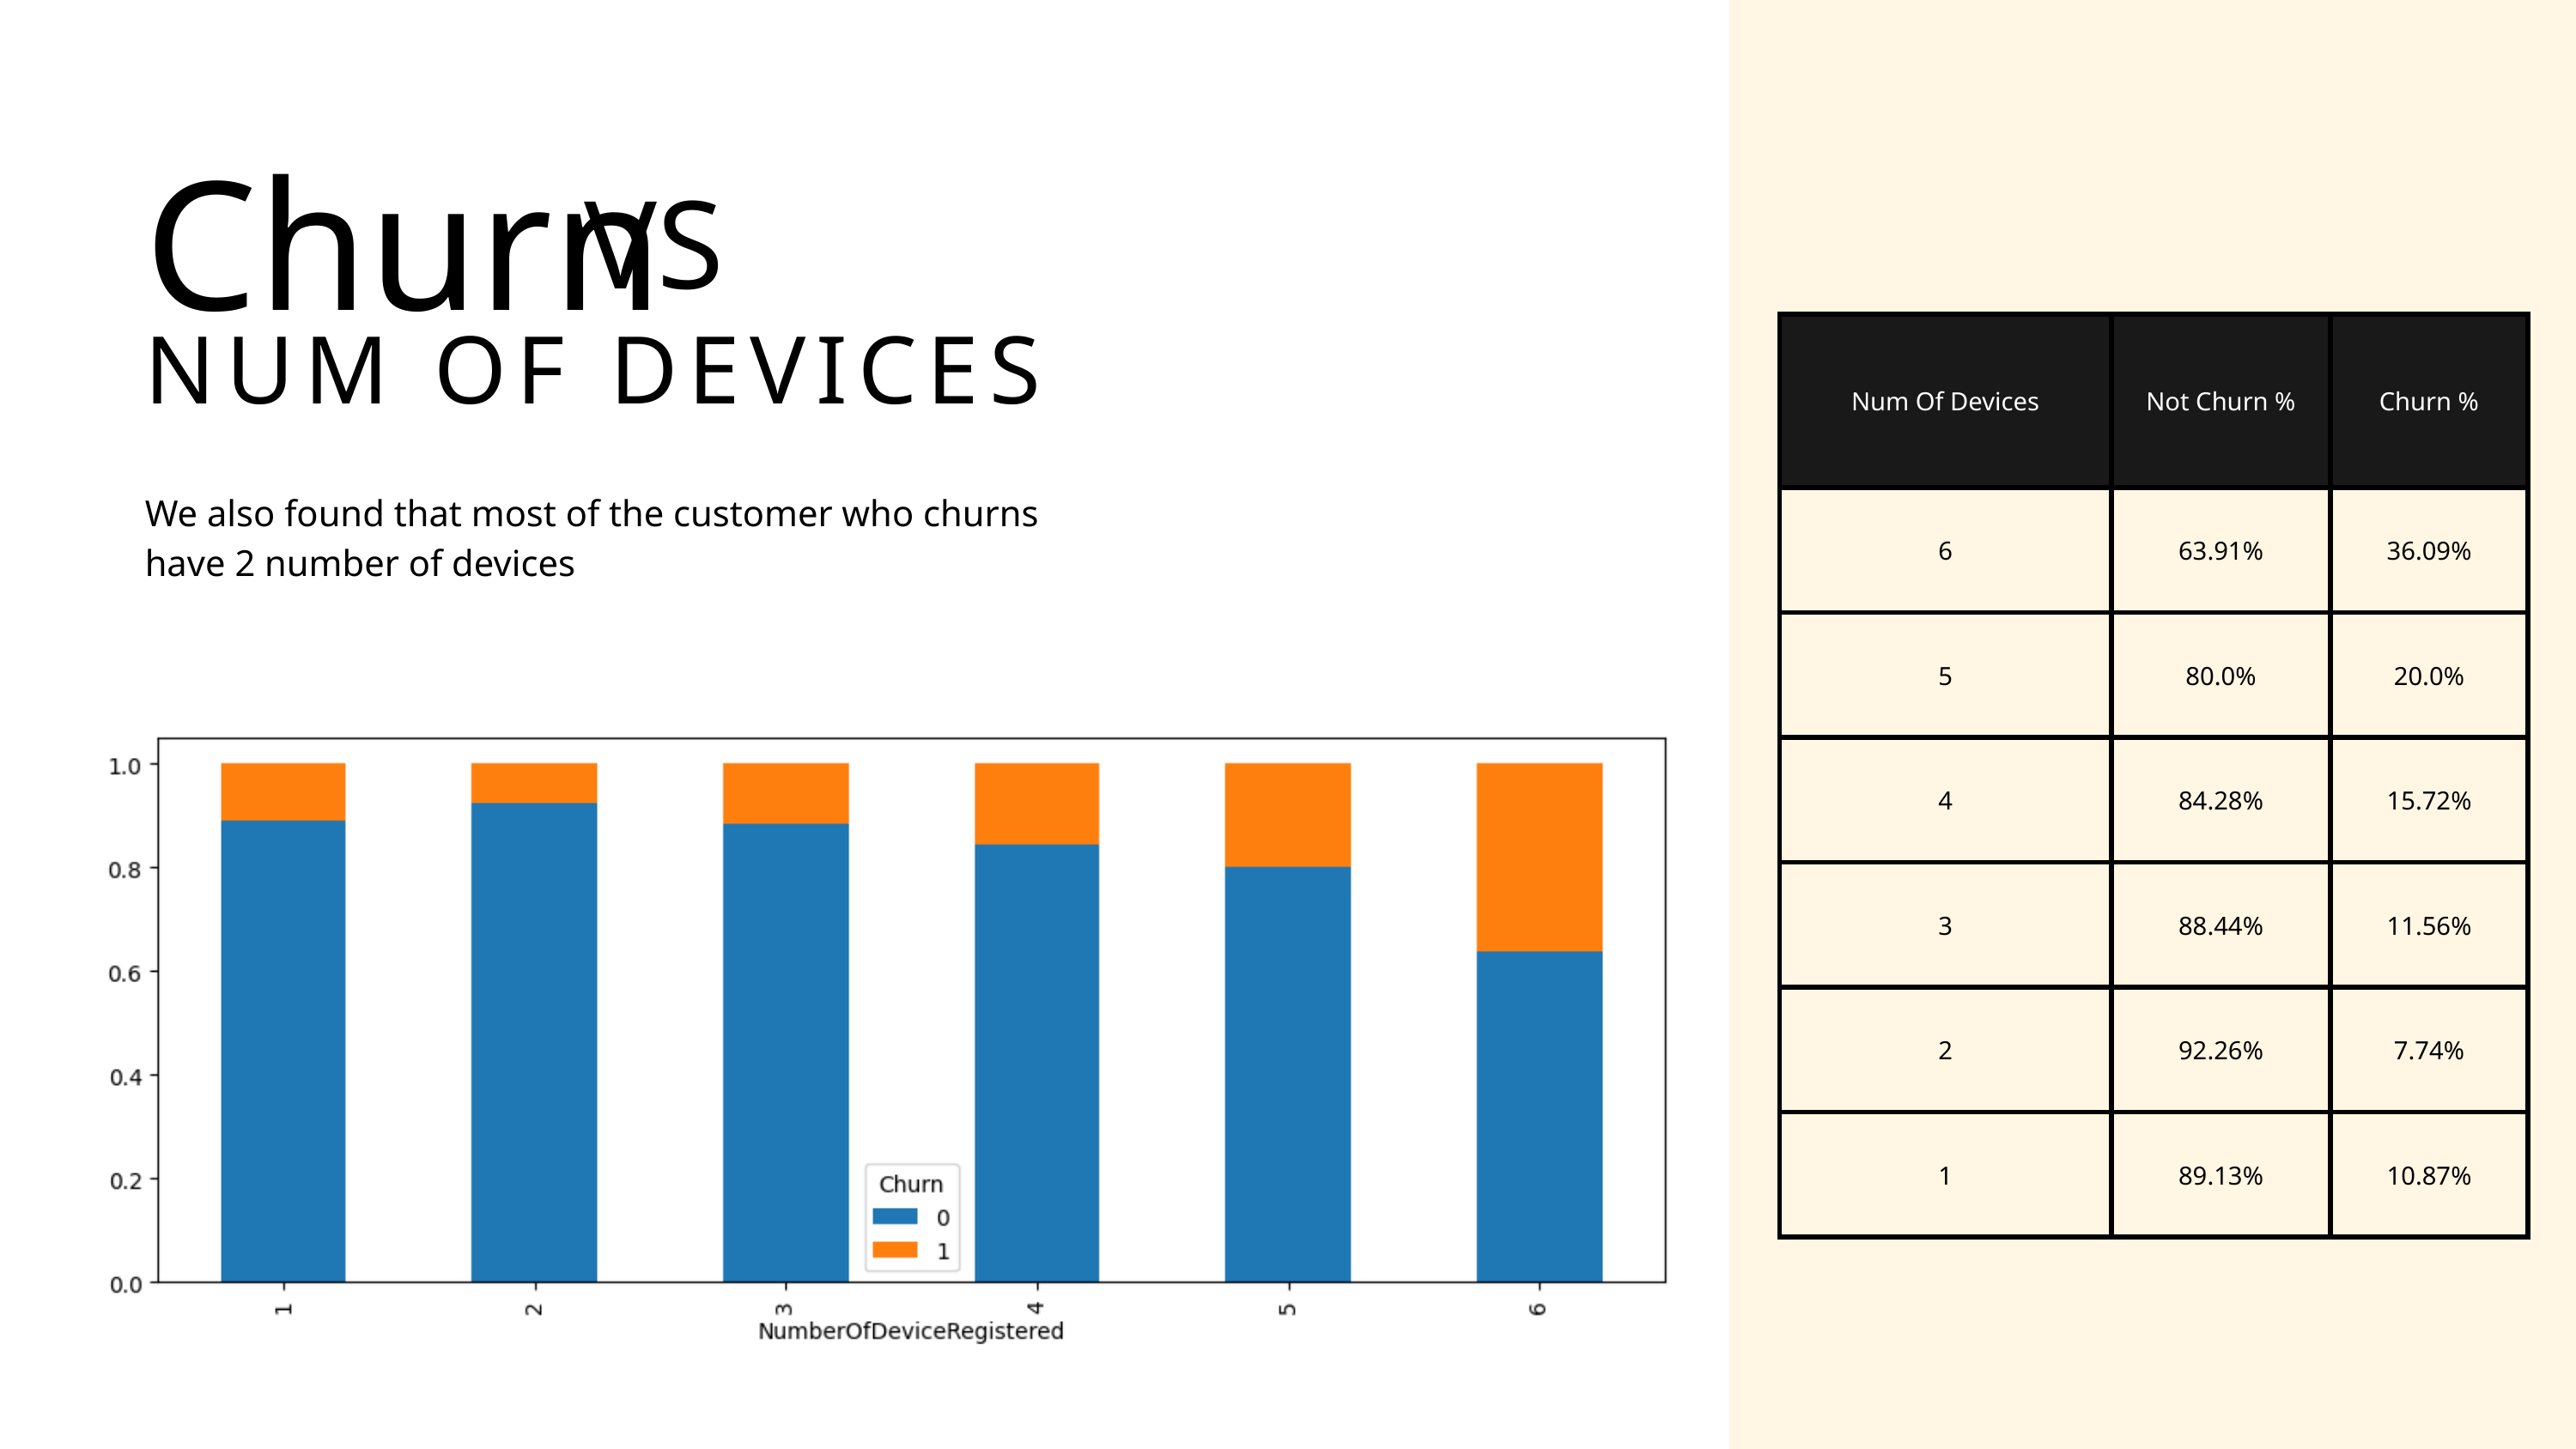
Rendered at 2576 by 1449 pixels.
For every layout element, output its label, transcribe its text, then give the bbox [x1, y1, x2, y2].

text_box Churn [144, 143, 885, 347]
text_box [89, 724, 1680, 1365]
text_box NUM OF DEVICES [144, 324, 1115, 423]
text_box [1729, 0, 2576, 1449]
text_box We also found that most of the customer who churns have 2 number of devices [144, 483, 1066, 585]
text_box VS [584, 175, 760, 313]
